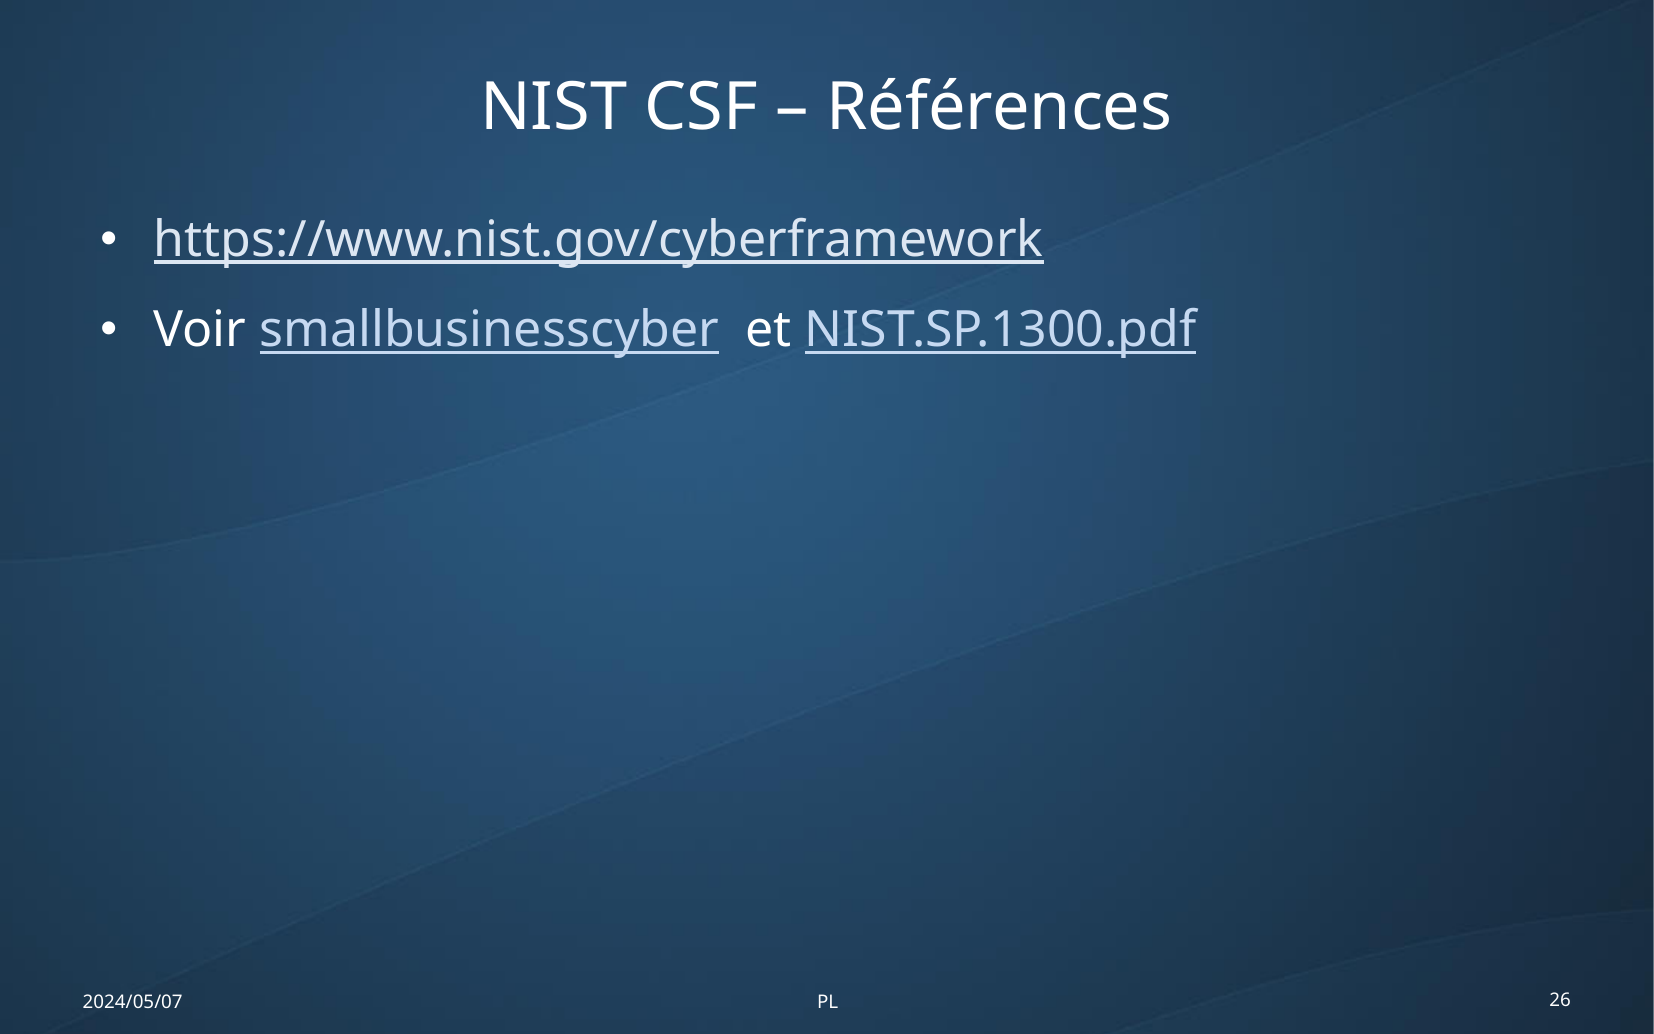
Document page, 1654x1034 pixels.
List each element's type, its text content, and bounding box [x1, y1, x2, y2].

slide_number 26 [1185, 974, 1571, 1013]
footer PL [565, 974, 1090, 1013]
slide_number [82, 974, 468, 1013]
text_box NIST CSF – Références [82, 29, 1571, 178]
text_box https://www.nist.gov/cyberframework Voir smallbusinesscyber et NIST.SP.1300.pdf [82, 206, 1571, 945]
picture [0, 0, 1654, 1034]
